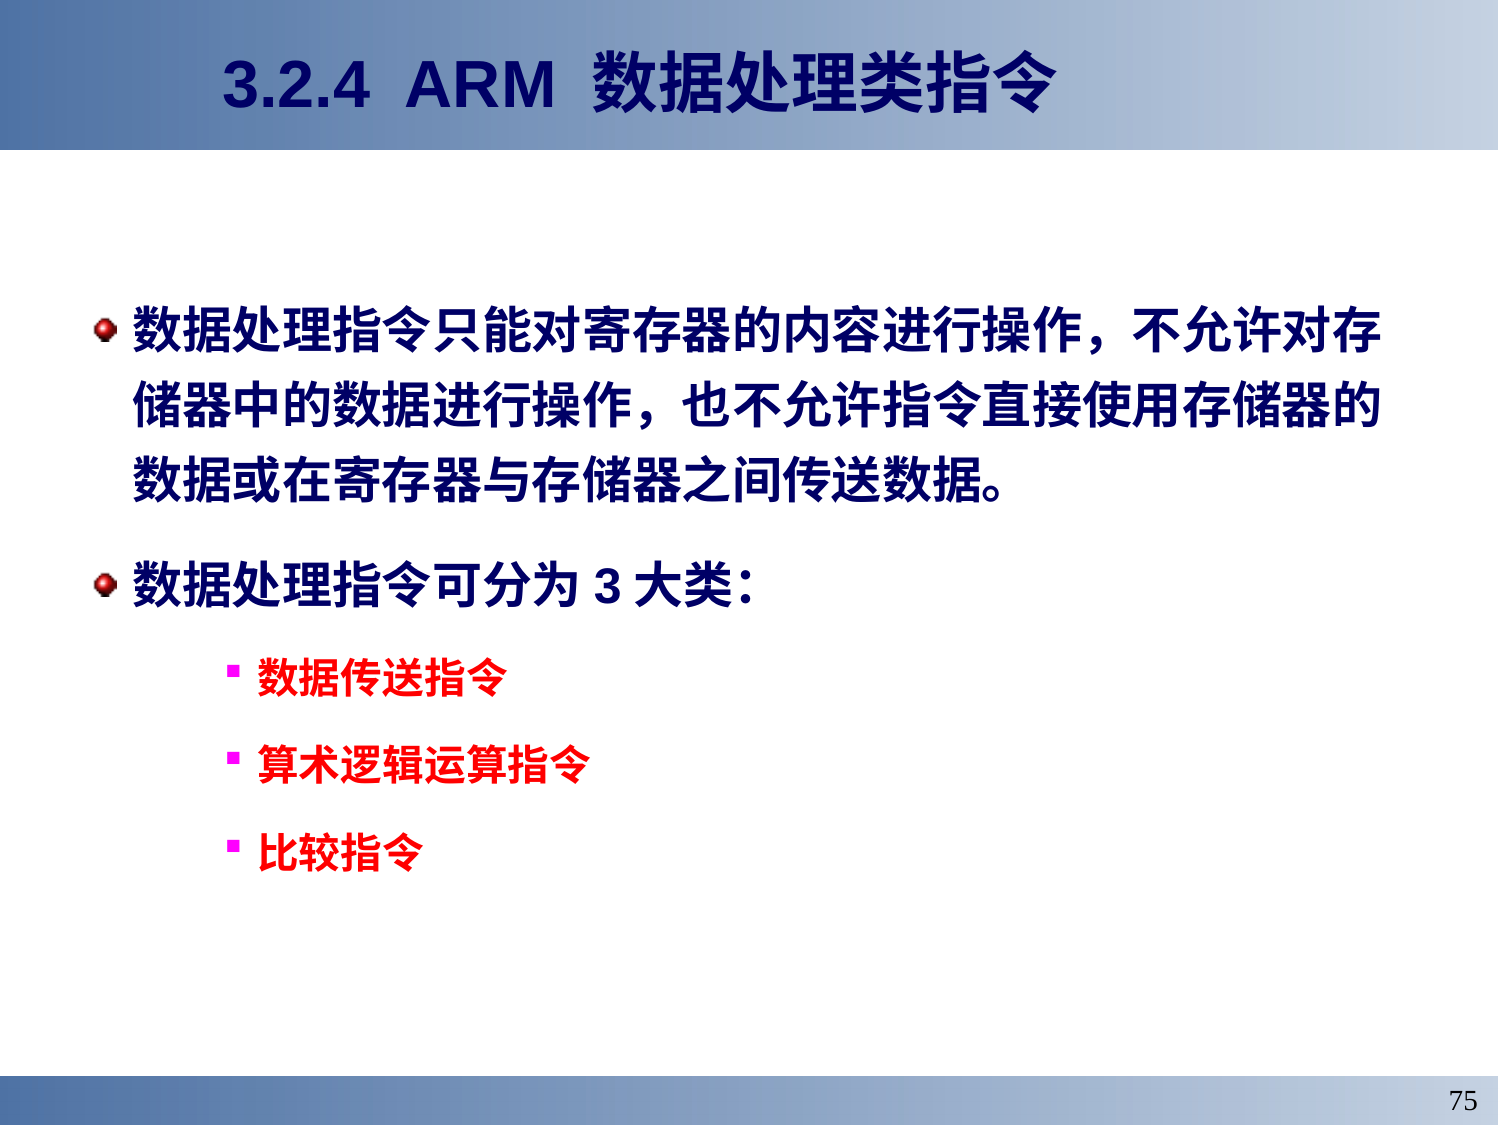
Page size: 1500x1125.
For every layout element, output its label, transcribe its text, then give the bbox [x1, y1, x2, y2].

picture [0, 1076, 1500, 1125]
list 数据处理指令只能对寄存器的内容进行操作，不允许对存储器中的数据进行操作，也不允许指令直接使用存储器的数据或在寄存器与存储器之间传送数据。 数据处理指令可分为3大类： 数据传送指令 算术逻辑运算指令 比较指令 [76, 207, 1428, 1070]
picture [90, 569, 117, 597]
picture [0, 0, 1500, 150]
picture [90, 314, 117, 342]
title 3.2.4 ARM 数据处理类指令 [52, 42, 1229, 181]
